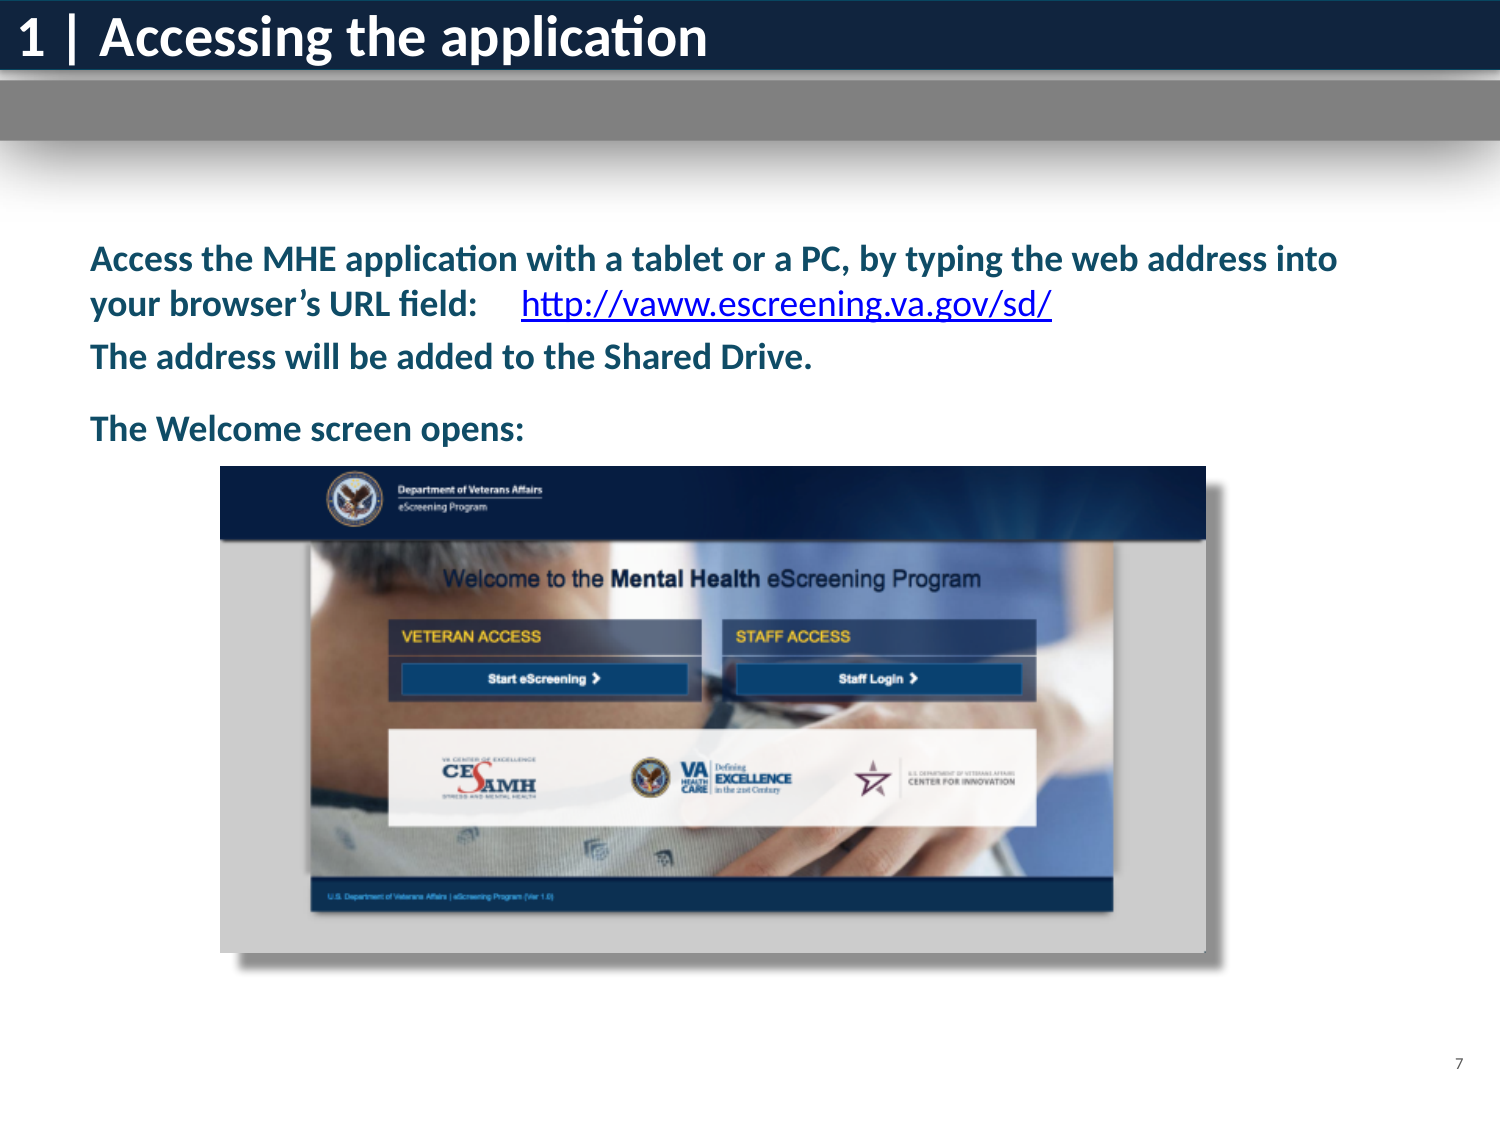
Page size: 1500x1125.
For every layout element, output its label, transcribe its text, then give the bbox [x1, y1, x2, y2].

slide_number 7 [1403, 1032, 1479, 1093]
title 1 | Accessing the application [1, 4, 1447, 63]
picture [220, 466, 1206, 953]
list Access the MHE application with a tablet or a PC, by typing the web address into your browser’s URL field: http://vaww.escreening.va.gov/sd/ The address will be added to the Shared Drive. The Welcome screen opens: [75, 174, 1425, 992]
